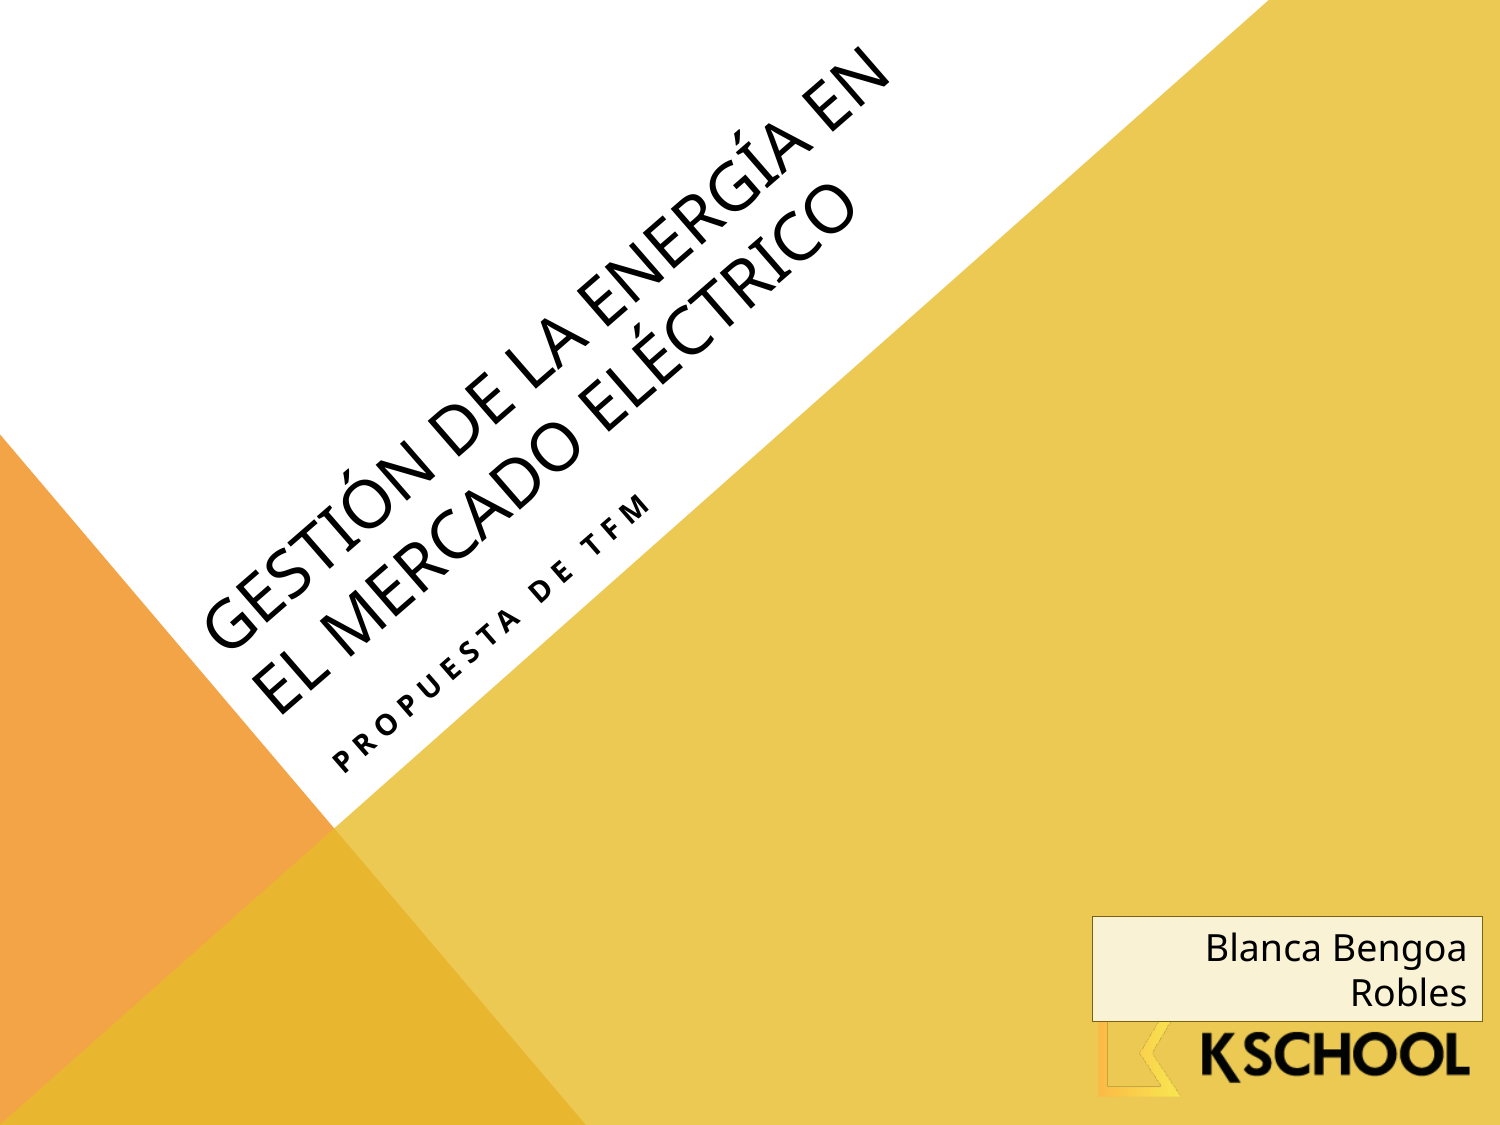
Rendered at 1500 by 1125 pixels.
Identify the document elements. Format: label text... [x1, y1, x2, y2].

subtitle Propuesta de TFM [312, 61, 1154, 804]
text_box Blanca Bengoa Robles [1092, 916, 1483, 1015]
picture [1097, 1011, 1481, 1098]
title GESTIÓN DE LA ENERGÍA EN EL MERCADO ELÉCTRICO [147, 0, 977, 741]
